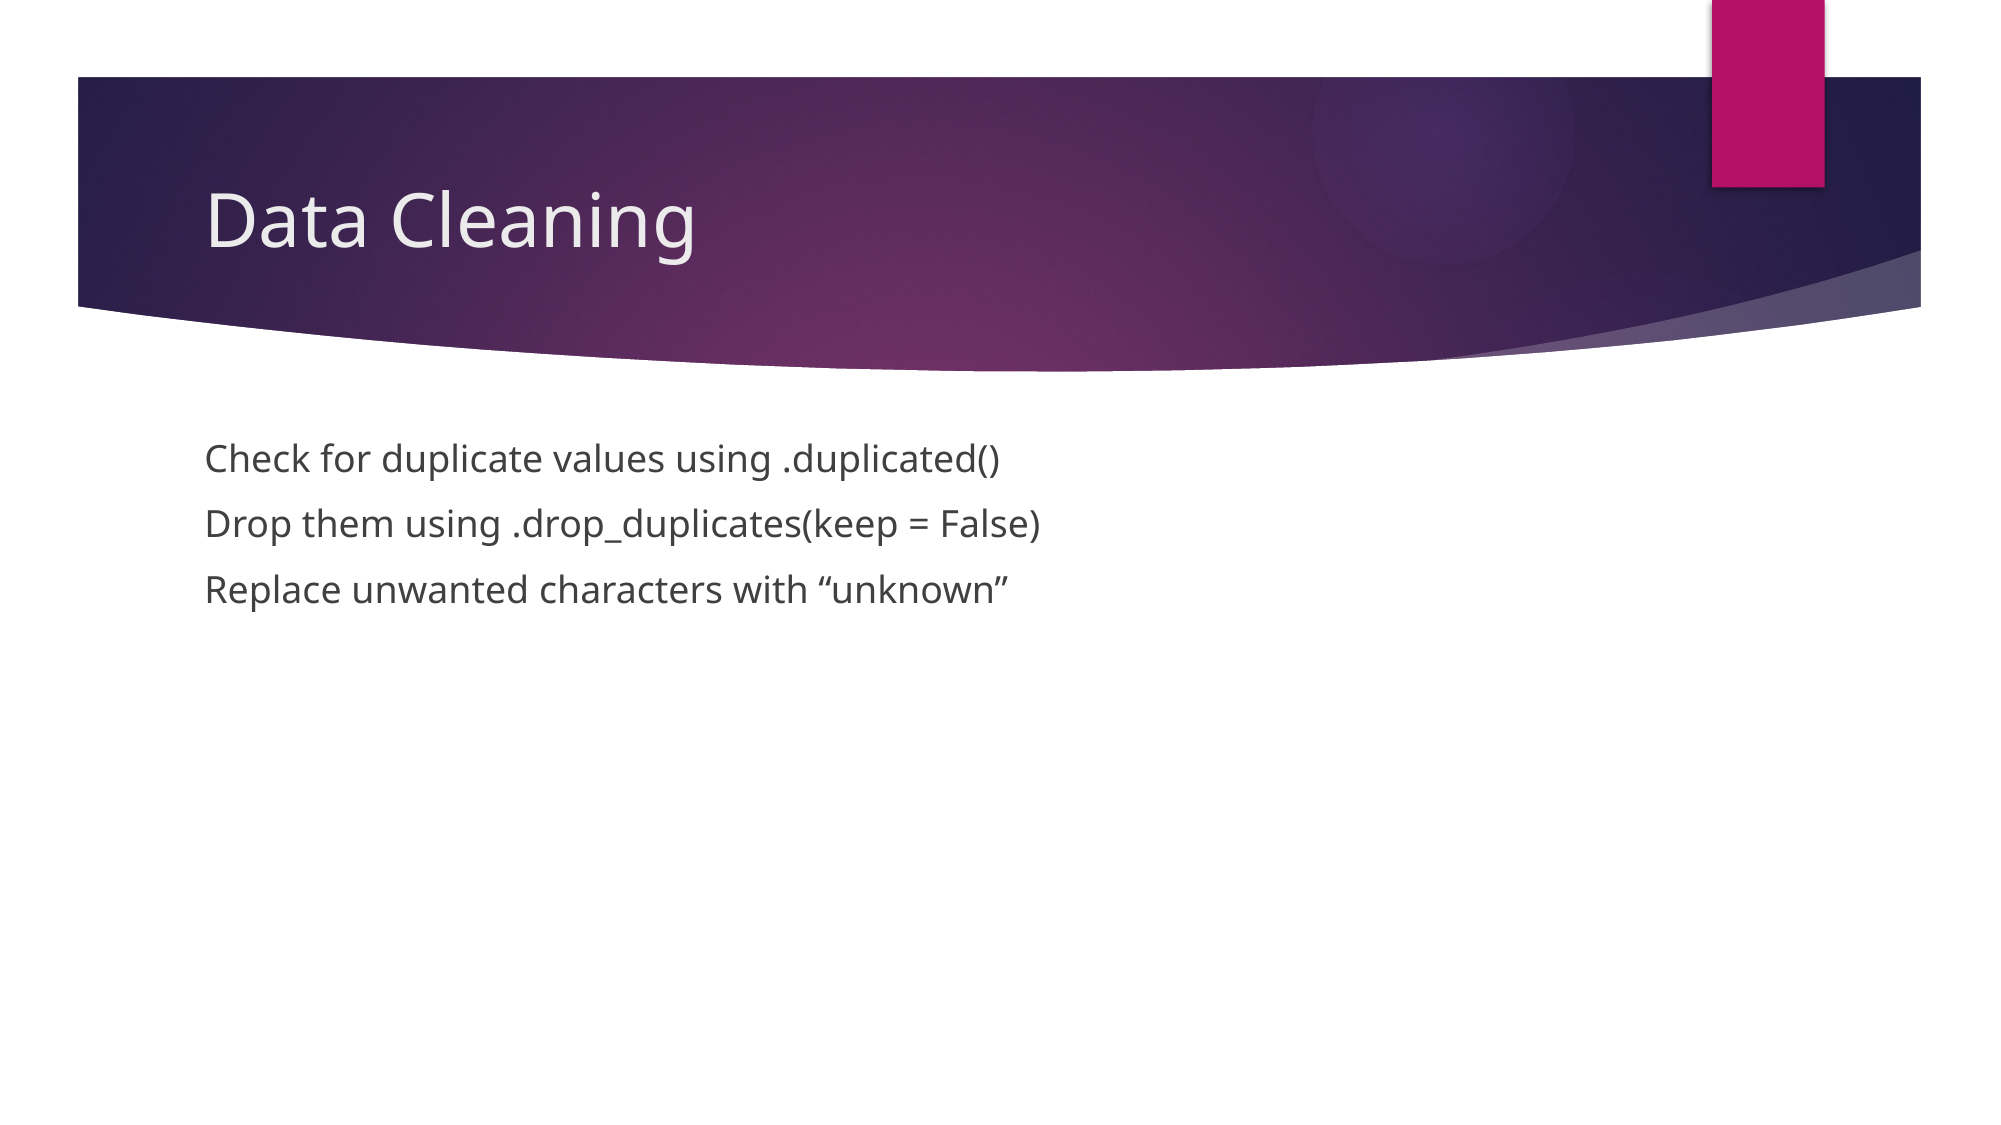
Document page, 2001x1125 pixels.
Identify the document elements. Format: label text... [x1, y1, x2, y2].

list Check for duplicate values using .duplicated() Drop them using .drop_duplicates(keep = False) Replace unwanted characters with “unknown” [189, 427, 1638, 988]
title Data Cleaning [189, 159, 1627, 276]
